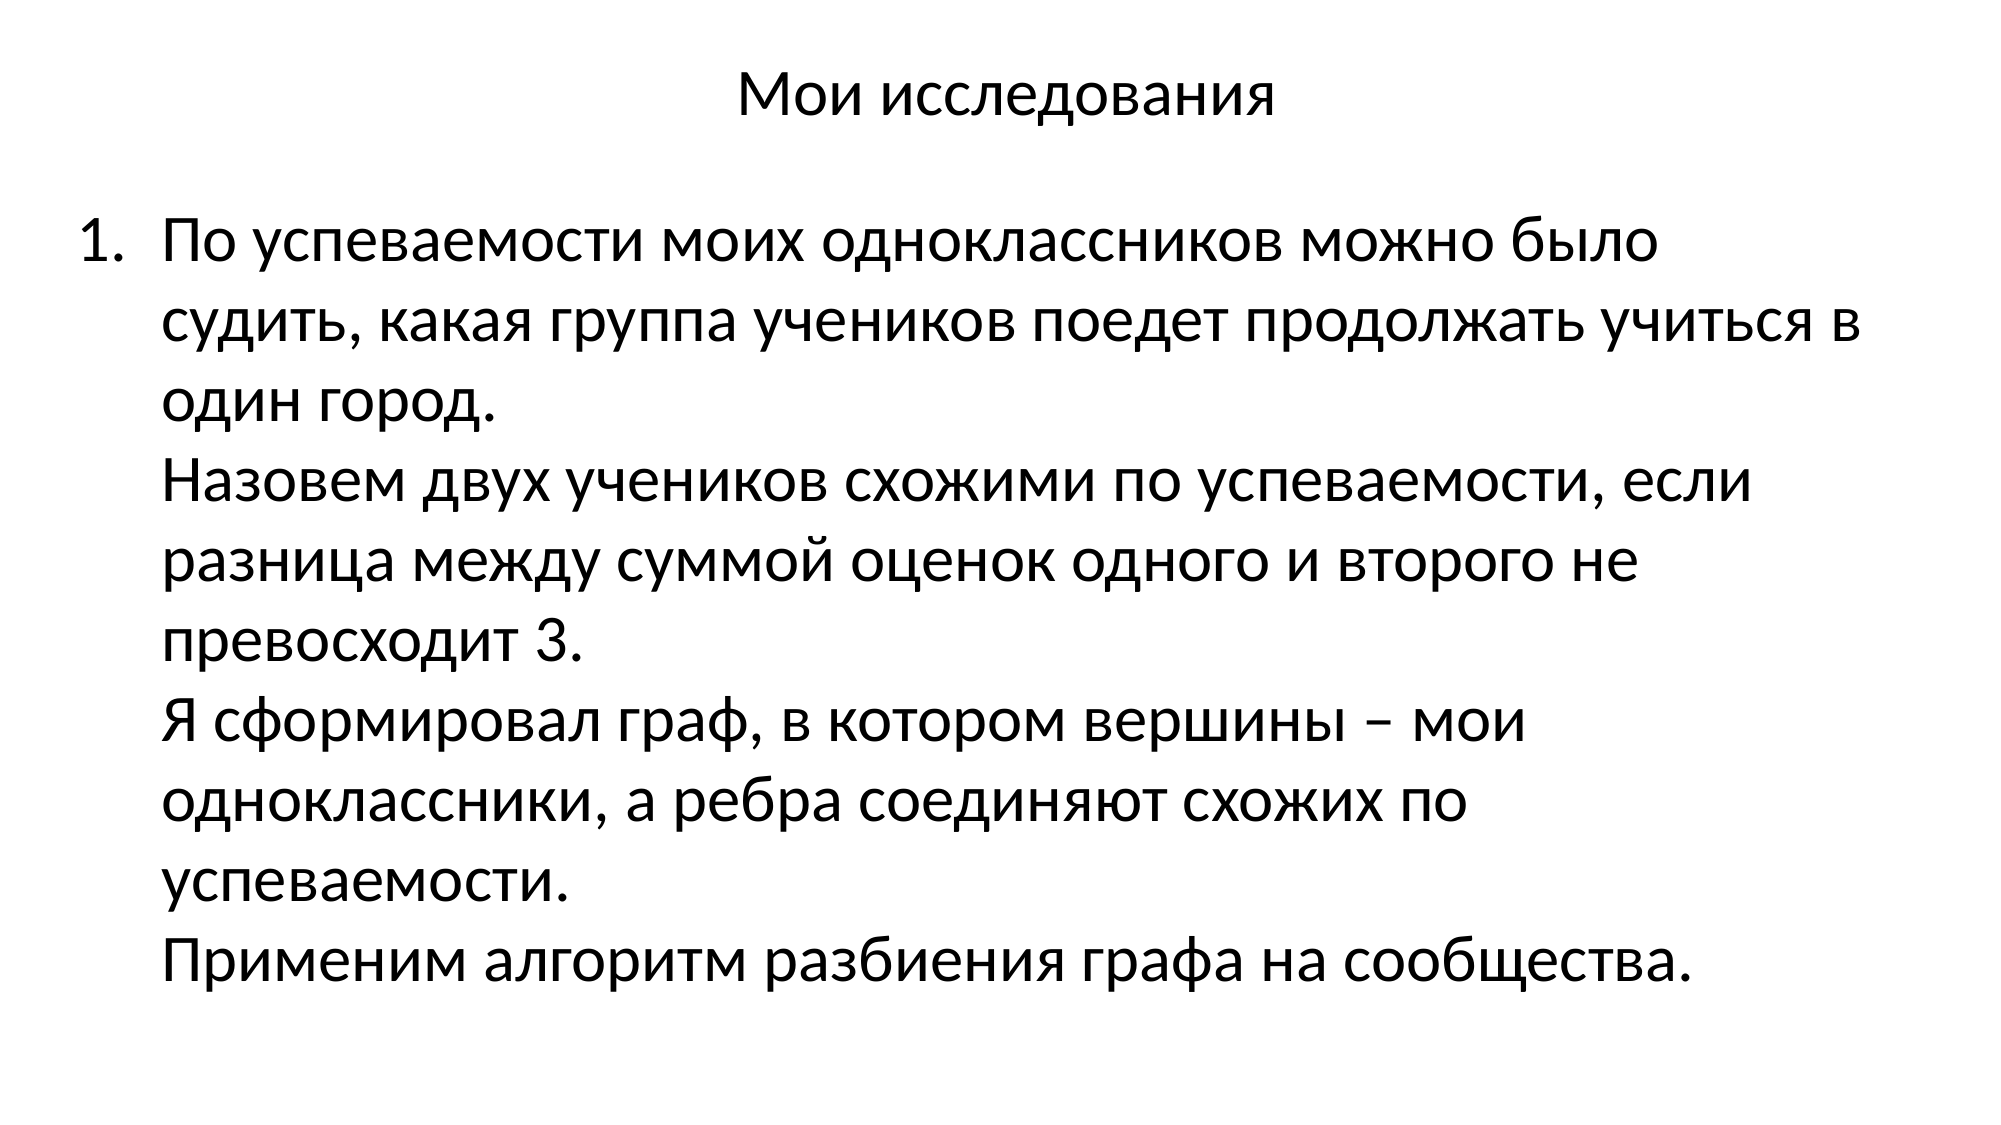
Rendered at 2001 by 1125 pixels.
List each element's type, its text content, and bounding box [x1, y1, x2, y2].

text_box Мои исследования [721, 41, 1294, 136]
text_box По успеваемости моих одноклассников можно было судить, какая группа учеников поедет продолжать учиться в один город. Назовем двух учеников схожими по успеваемости, если разница между суммой оценок одного и второго не превосходит 3. Я сформировал граф, в котором вершины – мои одноклассники, а ребра соединяют схожих по успеваемости. Применим алгоритм разбиения графа на сообщества. [61, 187, 1879, 1002]
